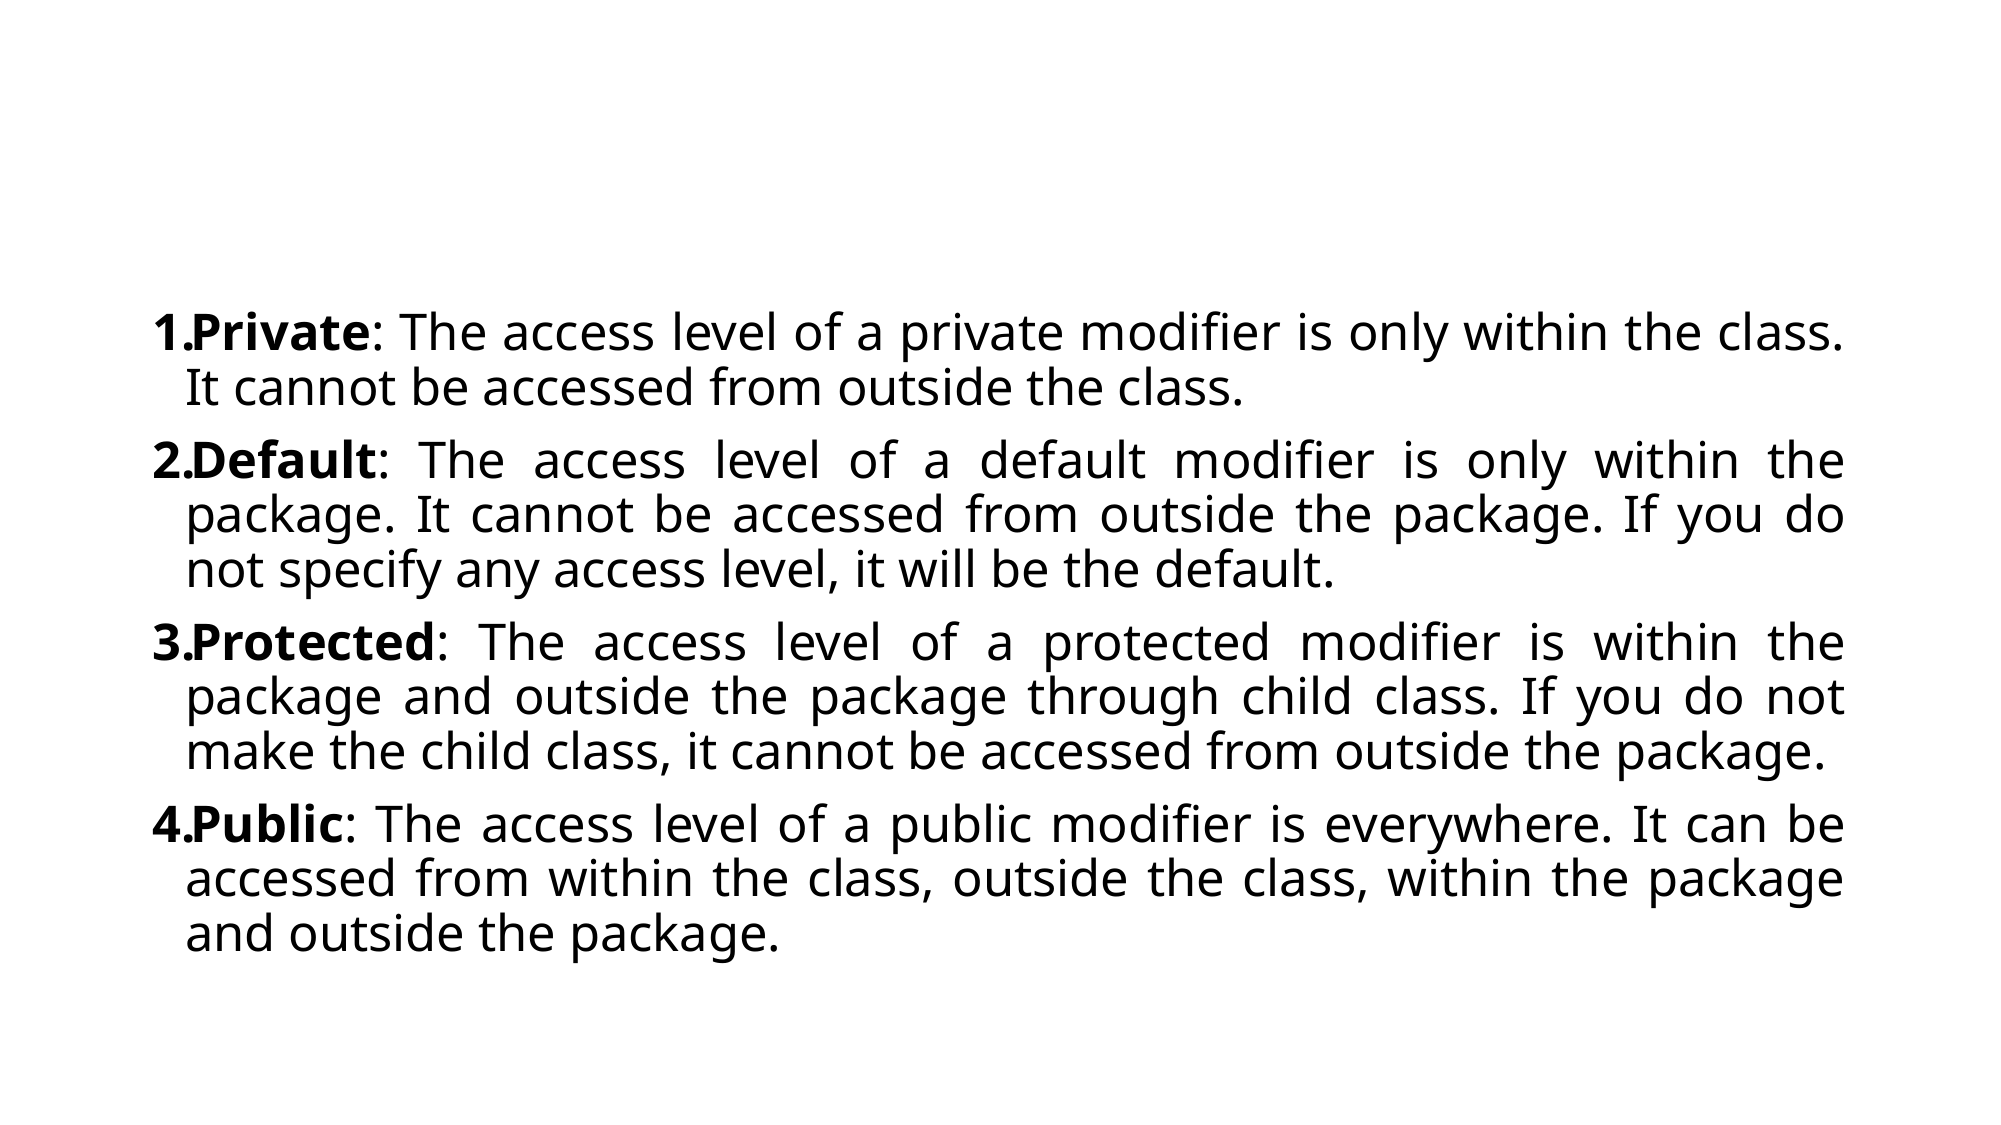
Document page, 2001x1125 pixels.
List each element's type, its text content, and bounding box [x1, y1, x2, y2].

list Private: The access level of a private modifier is only within the class. It cannot be accessed from outside the class. Default: The access level of a default modifier is only within the package. It cannot be accessed from outside the package. If you do not specify any access level, it will be the default. Protected: The access level of a protected modifier is within the package and outside the package through child class. If you do not make the child class, it cannot be accessed from outside the package. Public: The access level of a public modifier is everywhere. It can be accessed from within the class, outside the class, within the package and outside the package. [137, 299, 1863, 1014]
